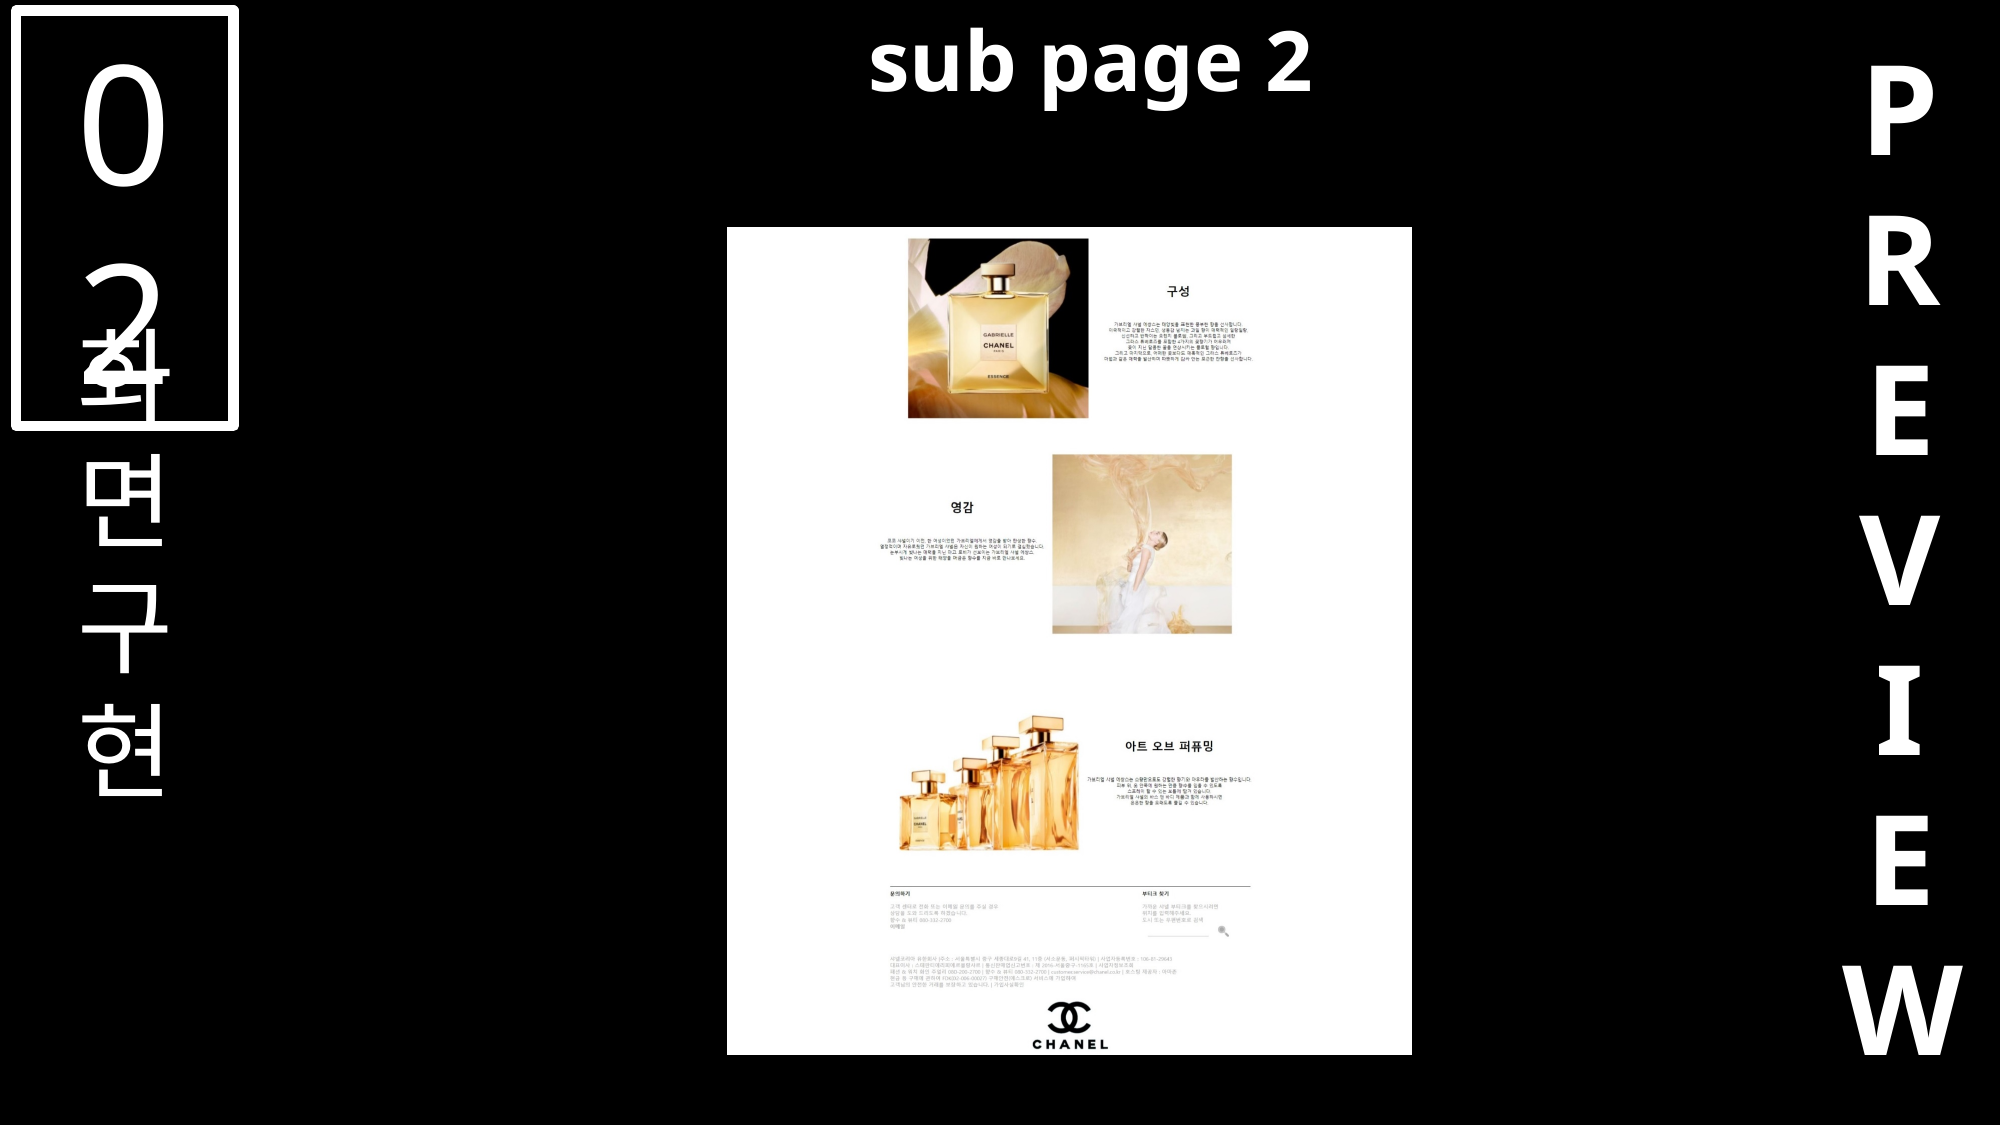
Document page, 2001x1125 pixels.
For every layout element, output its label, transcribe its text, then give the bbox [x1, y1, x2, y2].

text_box PREVIEW [1828, 22, 1972, 1088]
text_box 화면구현 [36, 303, 214, 819]
picture [727, 227, 1412, 1055]
text_box 02 [15, 10, 234, 426]
text_box sub page 2 [820, 0, 1362, 116]
